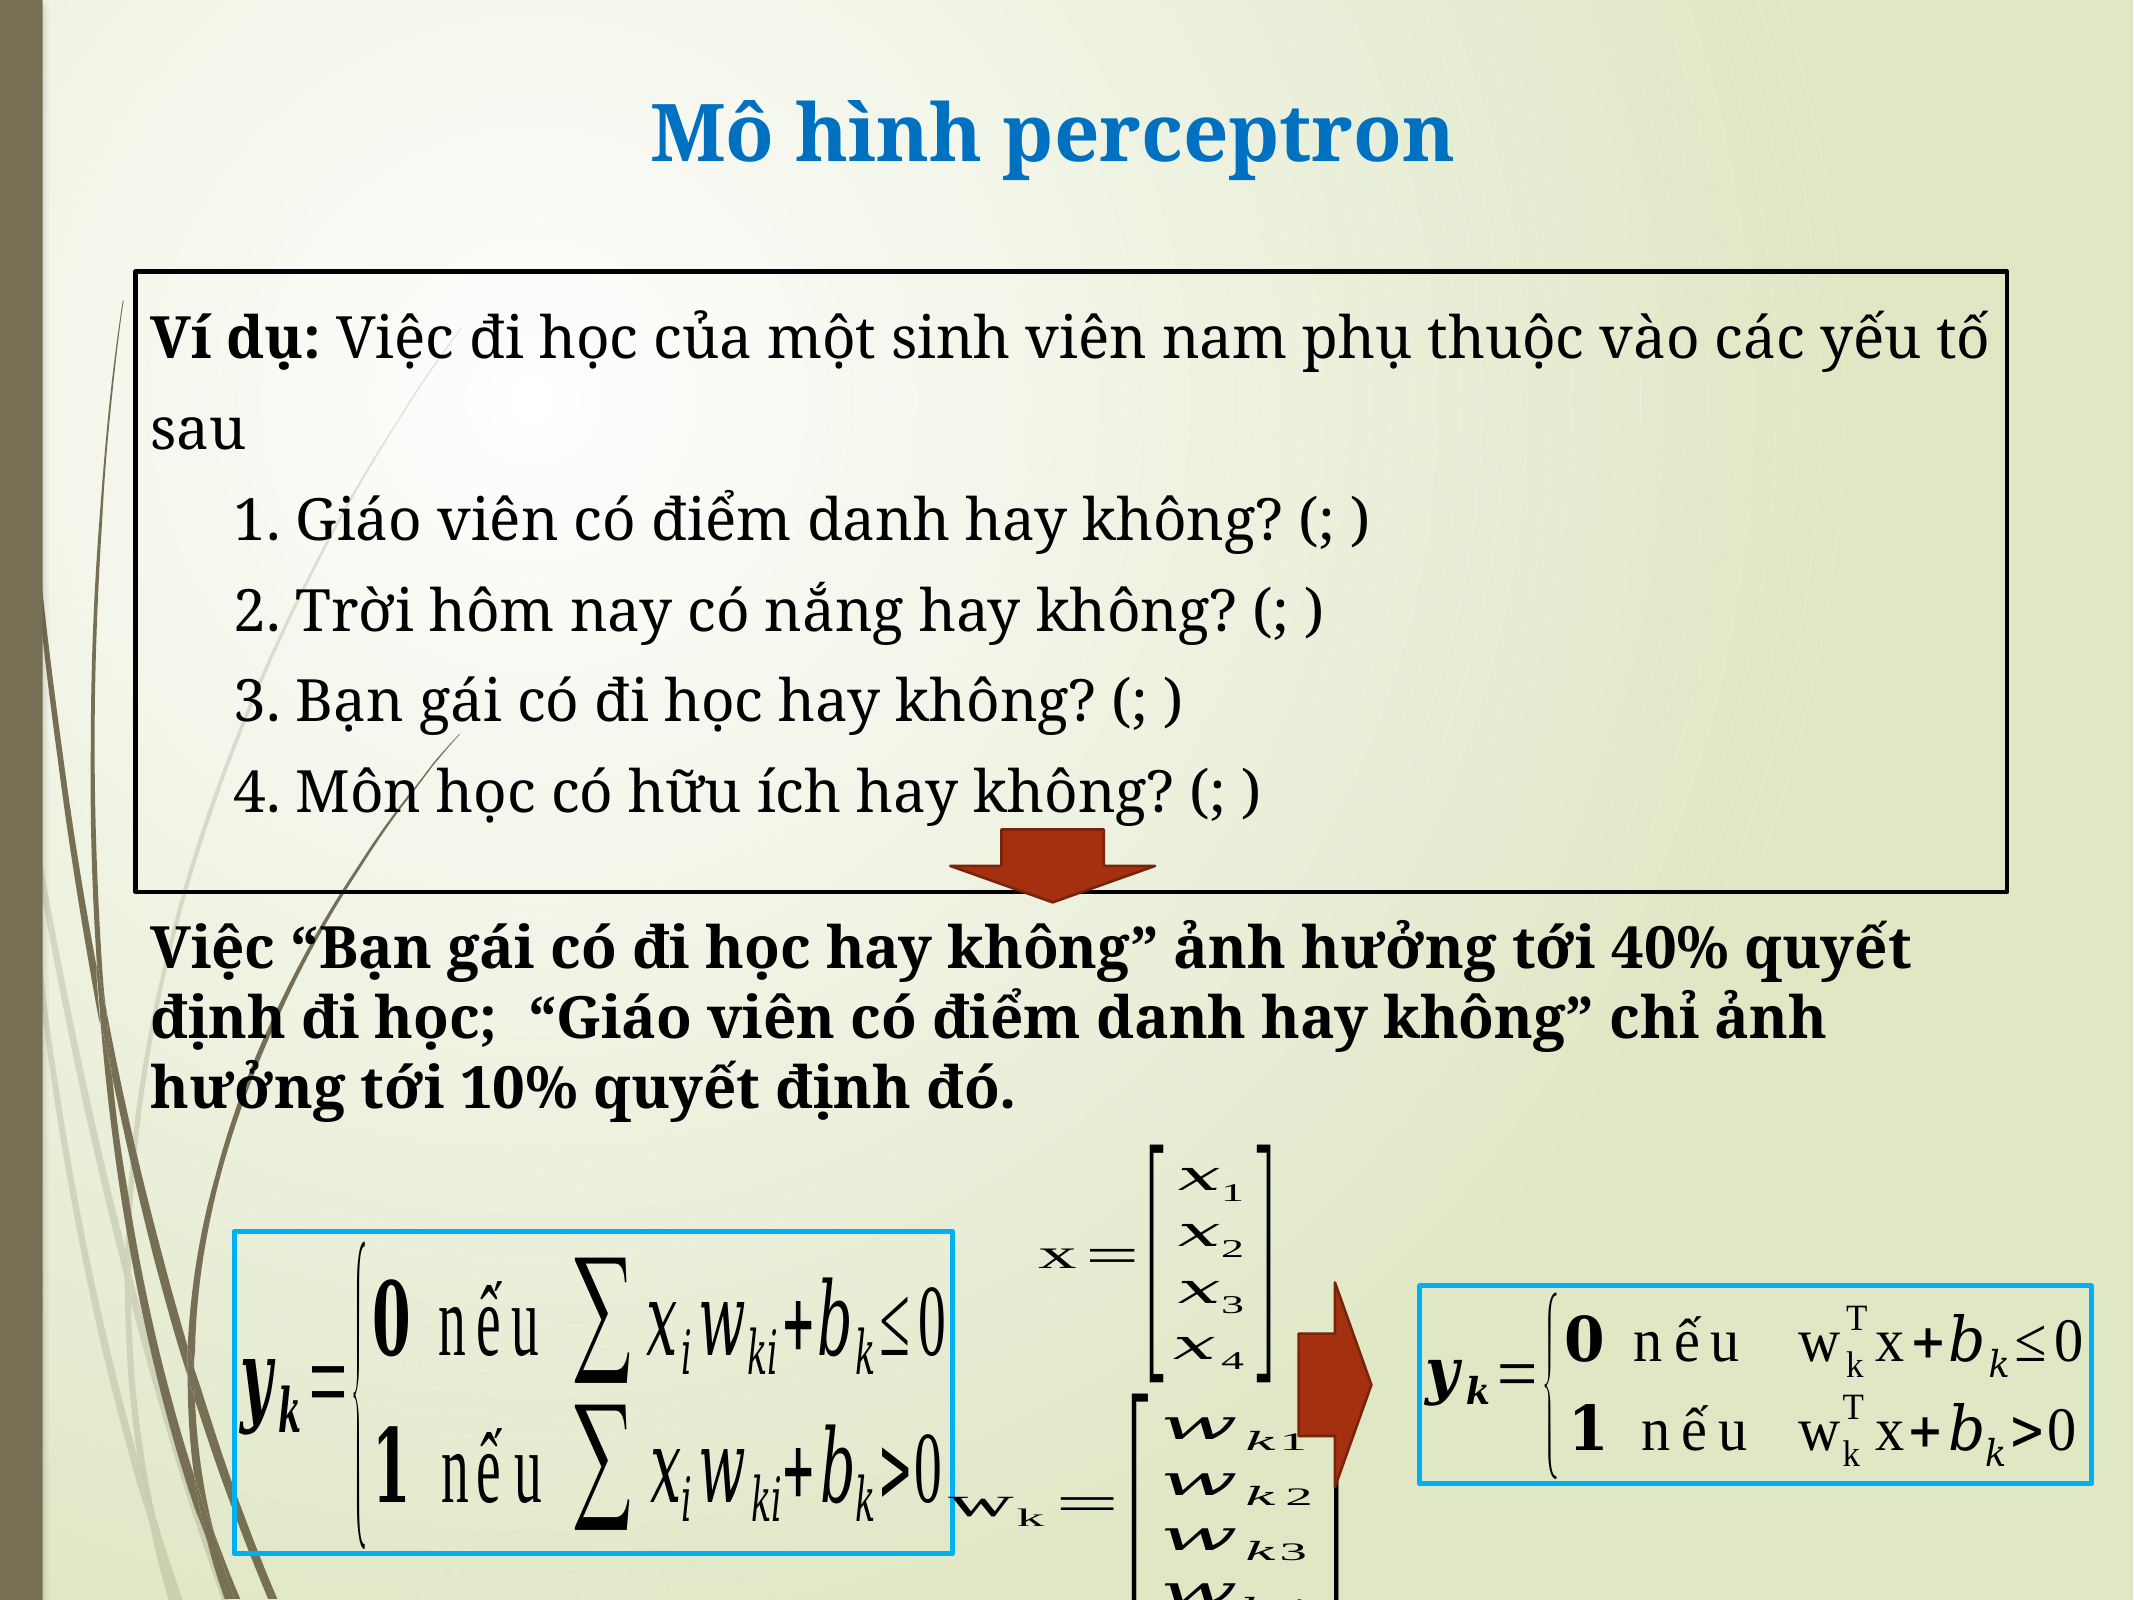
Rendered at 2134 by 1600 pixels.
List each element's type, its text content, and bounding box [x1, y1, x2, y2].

text_box Việc “Bạn gái có đi học hay không” ảnh hưởng tới 40% quyết định đi học; “Giáo viên có điểm danh hay không” chỉ ảnh hưởng tới 10% quyết định đó. [135, 903, 2008, 1188]
title Mô hình perceptron [116, 74, 1989, 258]
text_box [1297, 1281, 1373, 1489]
text_box [949, 828, 1157, 903]
